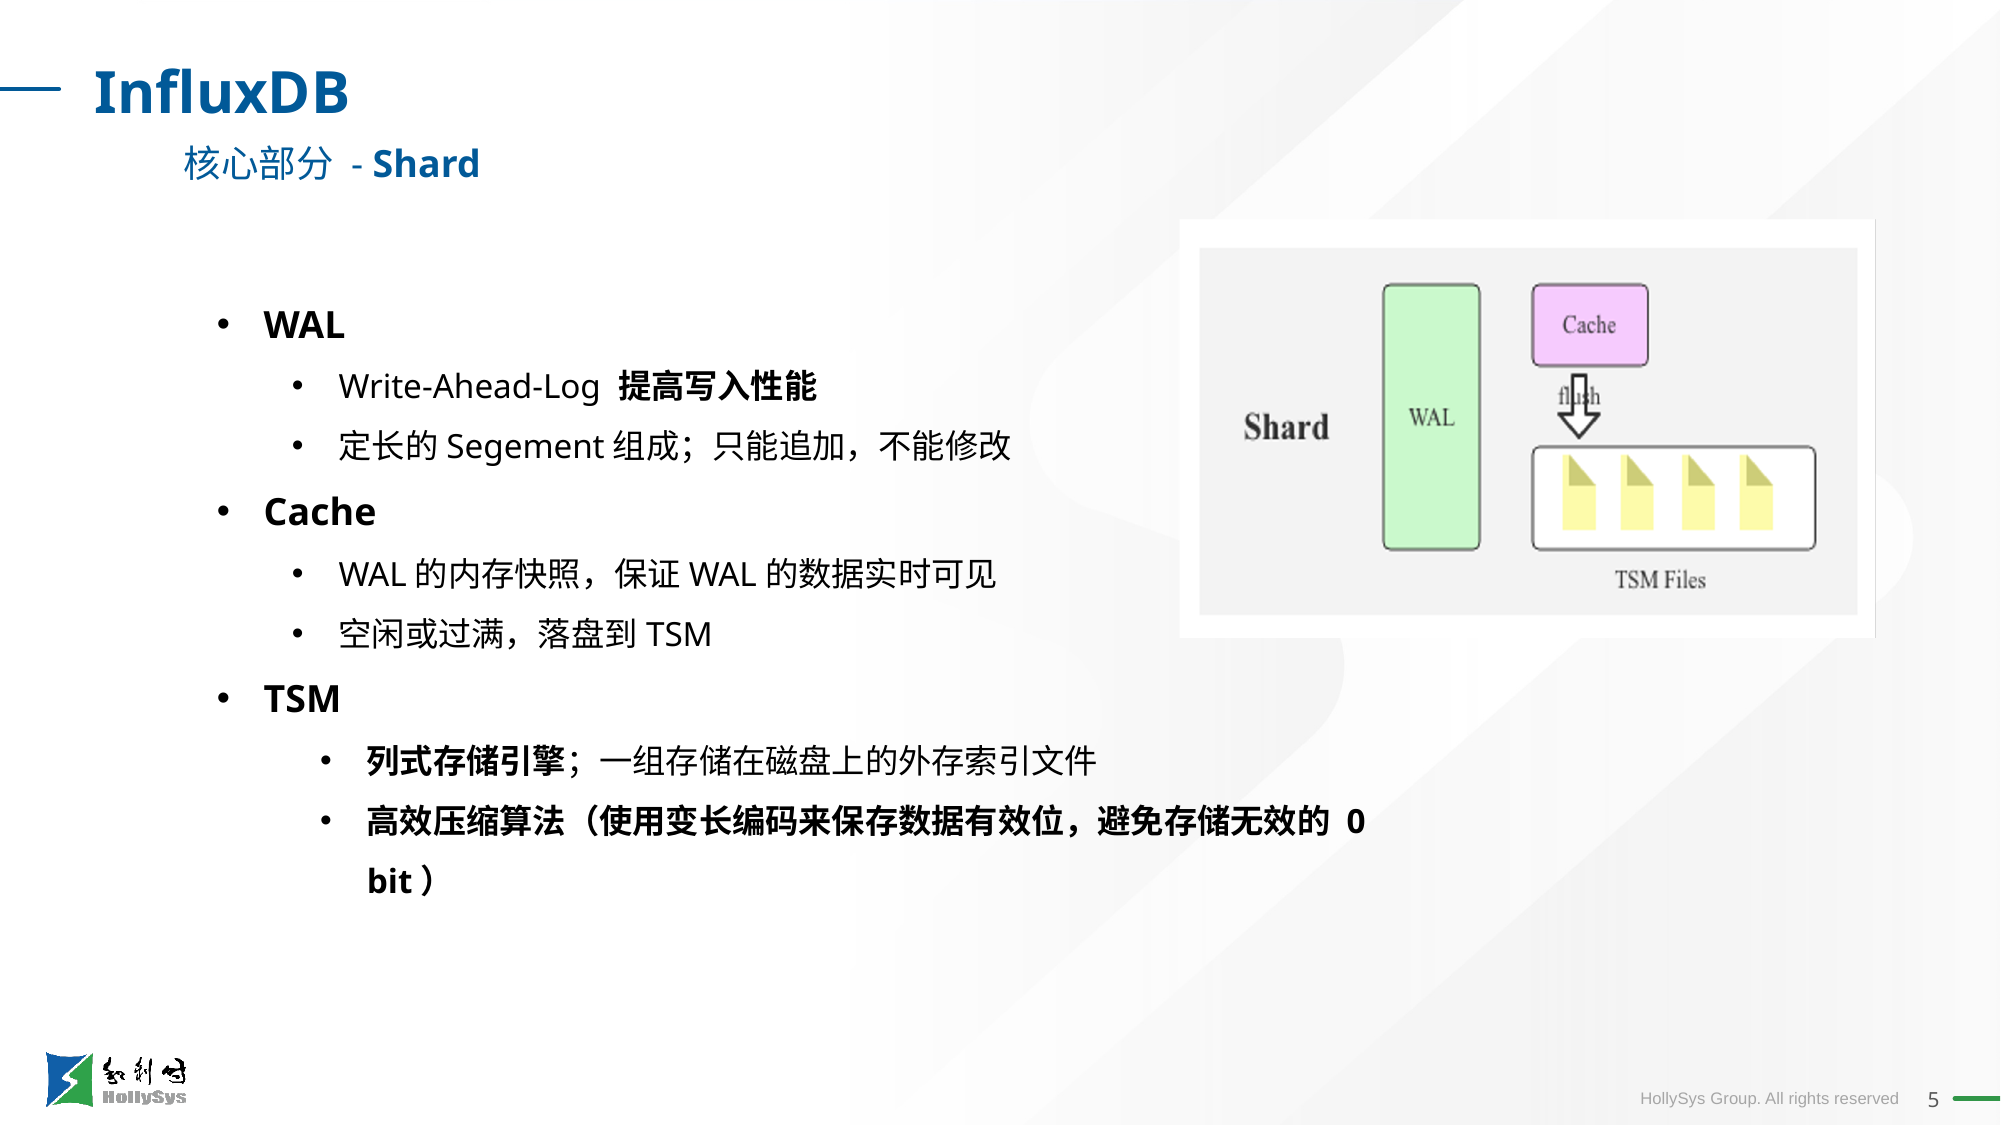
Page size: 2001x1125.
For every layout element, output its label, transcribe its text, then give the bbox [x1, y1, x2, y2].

text_box InfluxDB [80, 47, 747, 132]
picture [0, 0, 2000, 1125]
text_box 核心部分 - Shard [168, 132, 836, 193]
text_box WAL Write-Ahead-Log 提高写入性能 定长的Segement组成；只能追加，不能修改 Cache WAL的内存快照，保证WAL的数据实时可见 空闲或过满，落盘到TSM TSM 列式存储引擎；一组存储在磁盘上的外存索引文件 高效压缩算法（使用变长编码来保存数据有效位，避免存储无效的 0 bit） [202, 270, 1424, 1125]
